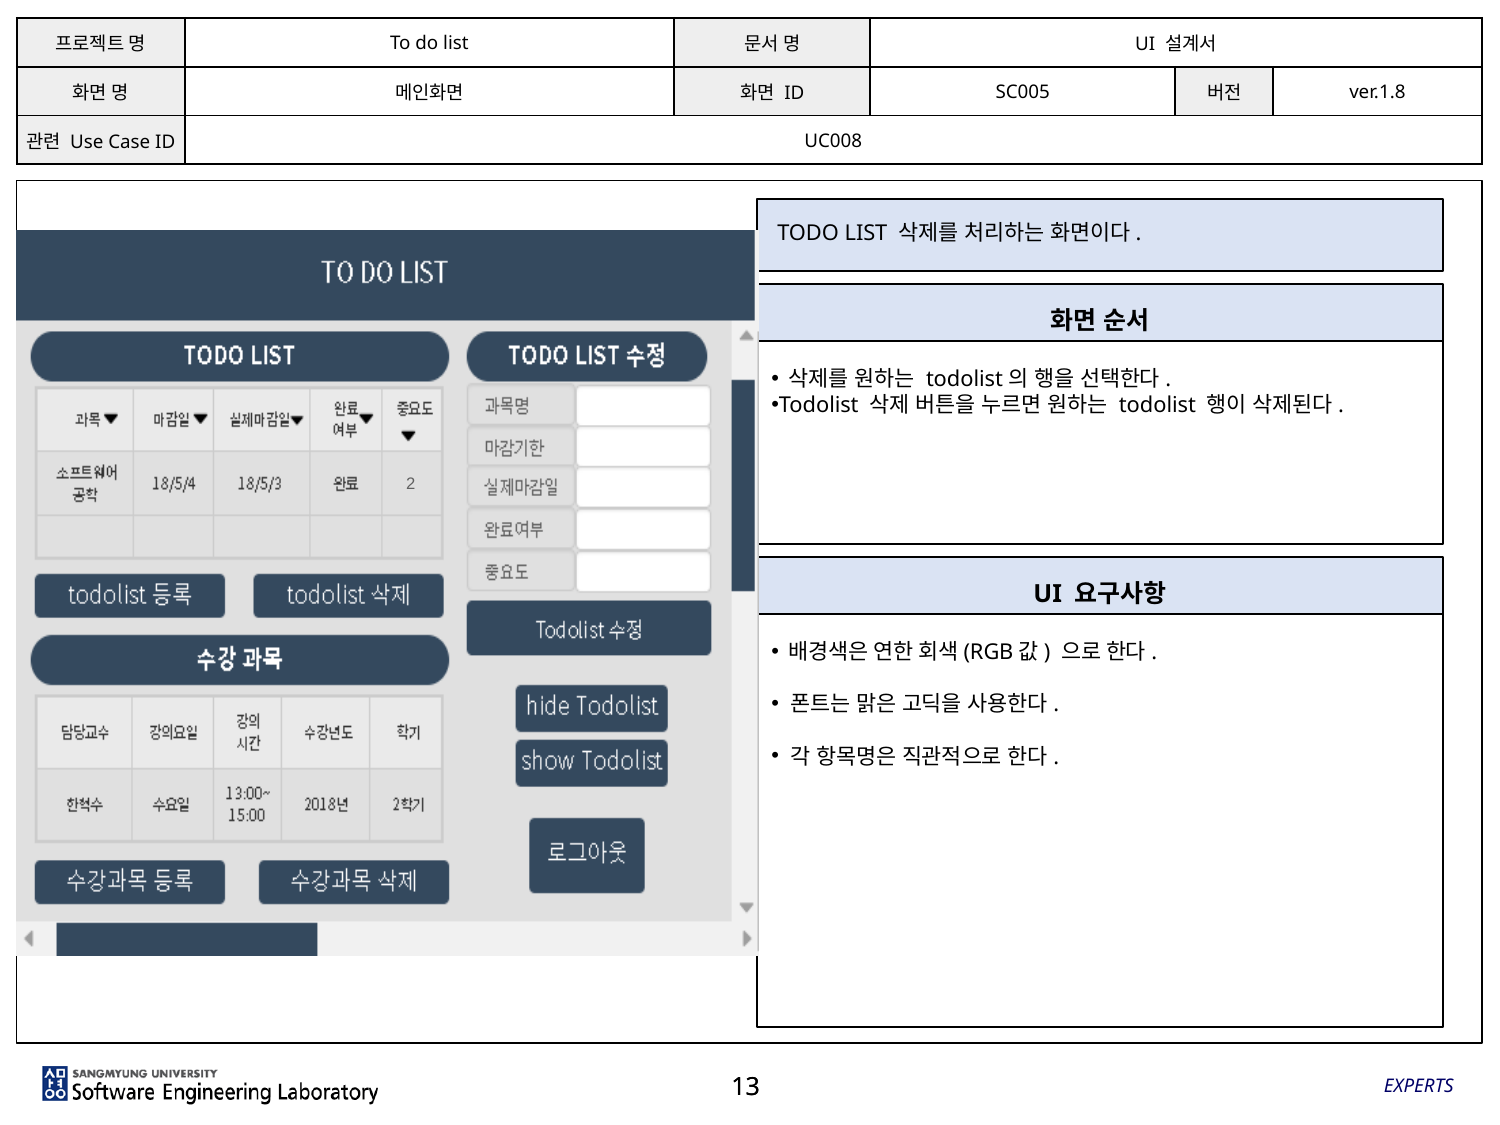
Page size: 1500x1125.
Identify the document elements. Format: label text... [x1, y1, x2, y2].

table_cell UC008 [186, 116, 1481, 163]
footer EXPERTS [994, 1060, 1454, 1110]
picture [16, 230, 759, 956]
table_header UI 설계서 [871, 19, 1481, 66]
table_cell SC005 [871, 68, 1174, 115]
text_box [756, 556, 1444, 1028]
table_cell 버전 [1176, 68, 1272, 115]
text_box TODO LIST 삭제를 처리하는 화면이다. [756, 198, 1444, 271]
table_header 문서 명 [675, 19, 869, 66]
table_cell ver.1.8 [1274, 68, 1481, 115]
table_cell 화면 ID [675, 68, 869, 115]
picture [42, 1066, 382, 1106]
table_header To do list [186, 19, 673, 66]
table_header 프로젝트 명 [18, 19, 184, 66]
table_cell 화면 명 [18, 68, 184, 115]
table_cell 메인화면 [186, 68, 673, 115]
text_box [759, 284, 1444, 544]
table_cell 관련 Use Case ID [18, 116, 184, 163]
